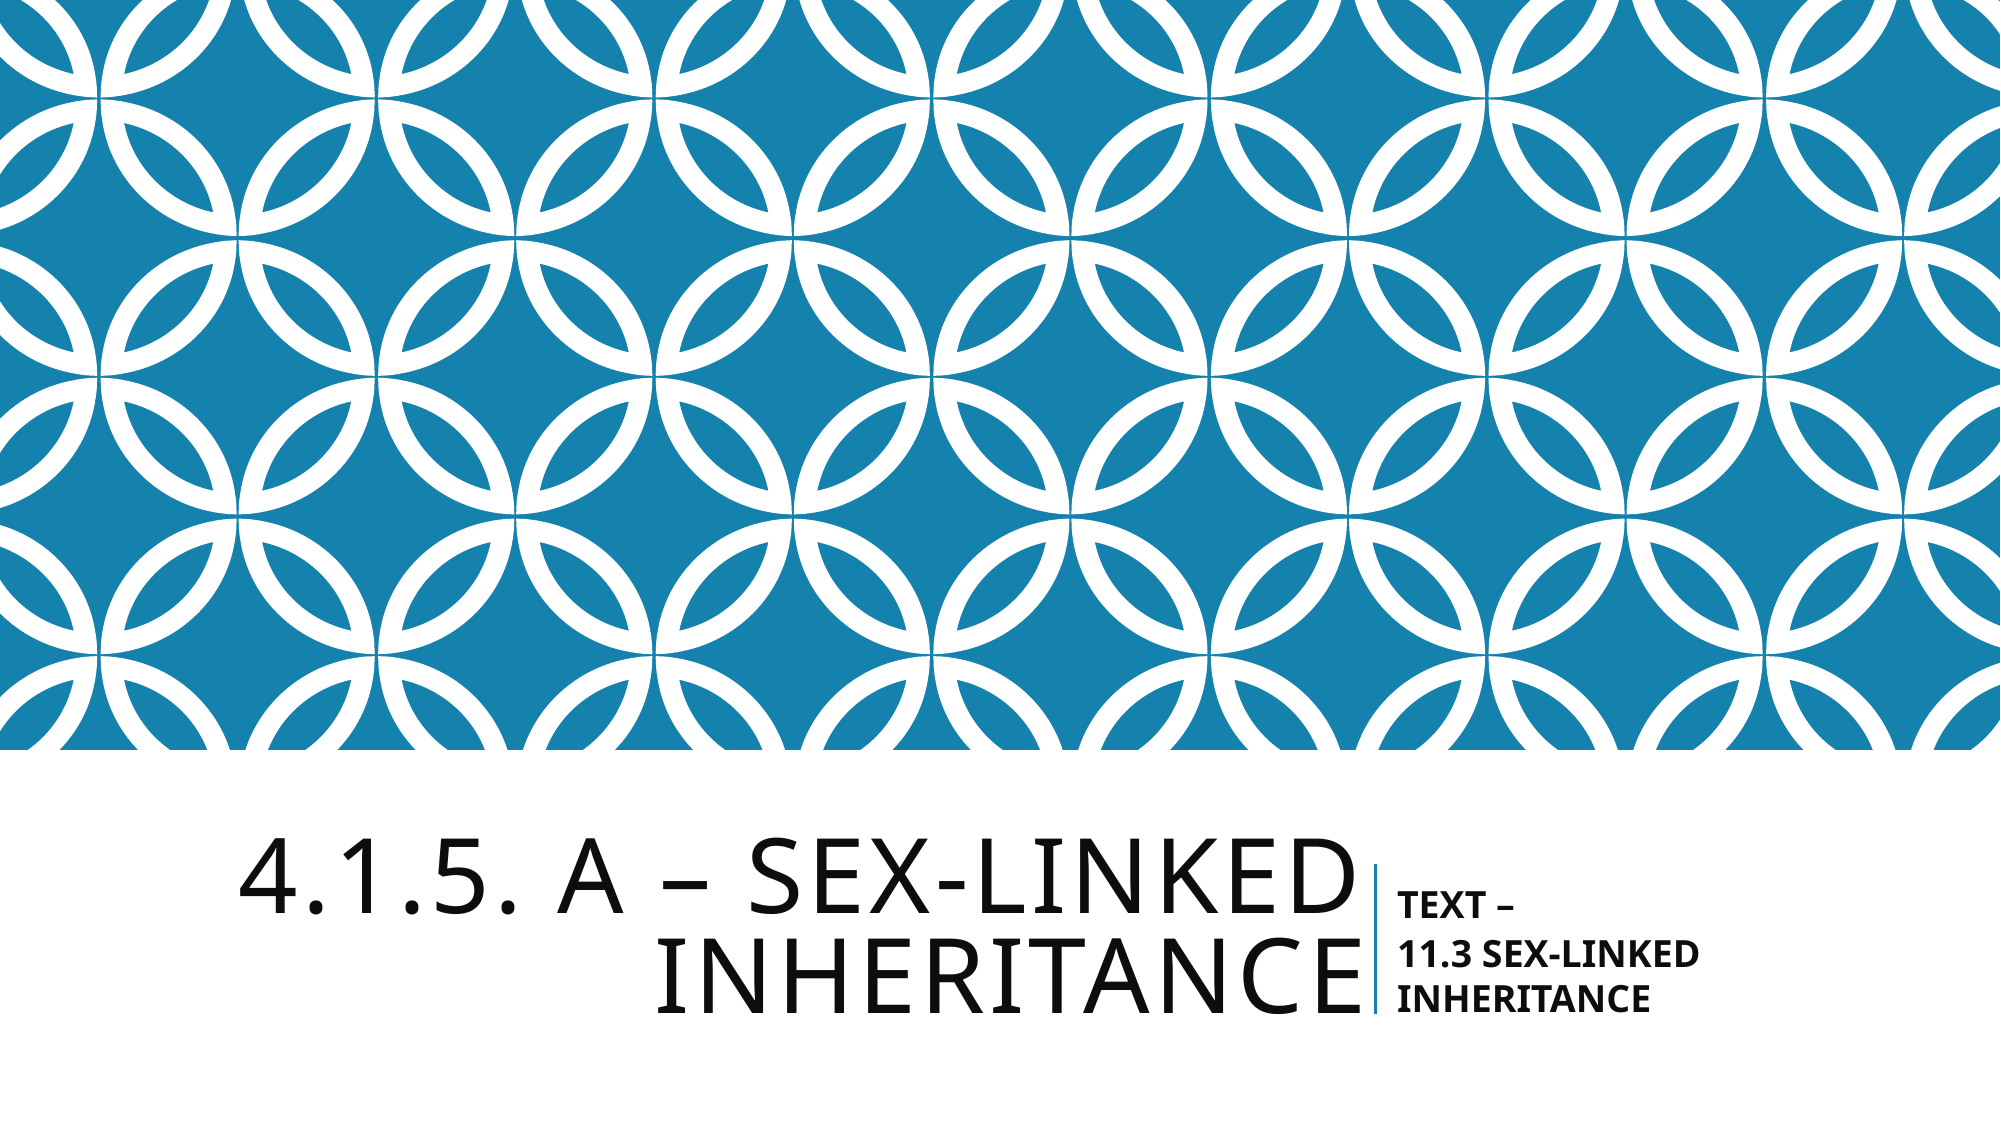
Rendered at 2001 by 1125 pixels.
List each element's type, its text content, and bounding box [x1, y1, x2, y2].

subtitle TEXT – 11.3 SEX-LINKED INHERITANCE [1382, 813, 1930, 1088]
title 4.1.5. a – Sex-linked inheritance [0, 813, 1382, 1054]
